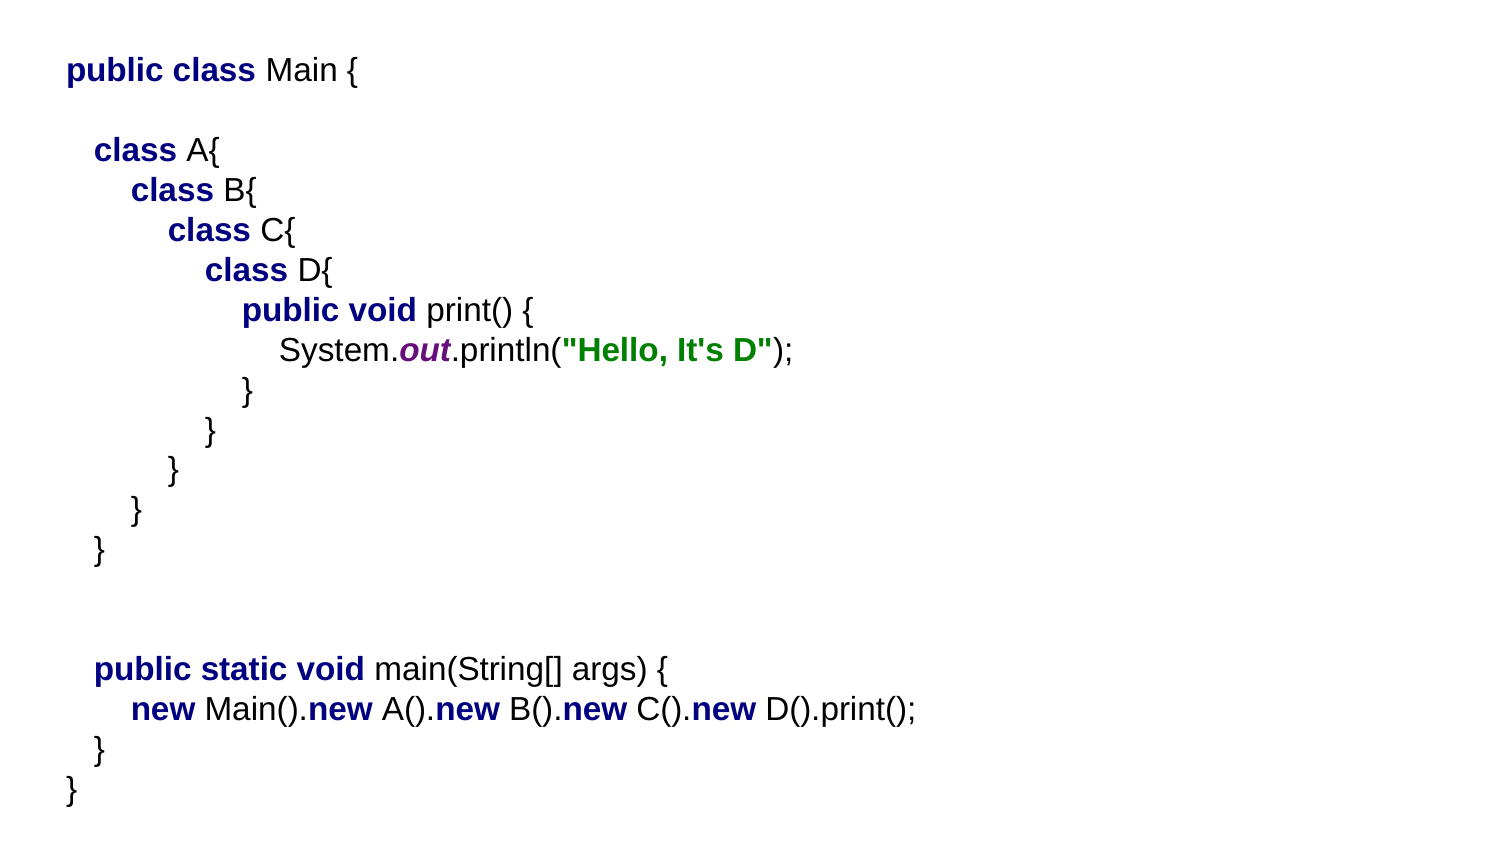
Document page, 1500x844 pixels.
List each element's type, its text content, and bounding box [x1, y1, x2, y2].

subtitle public class Main { class A{ class B{ class C{ class D{ public void print() { System.out.println("Hello, It's D"); } } } } } public static void main(String[] args) { new Main().new A().new B().new C().new D().print(); } } [51, 33, 1449, 826]
